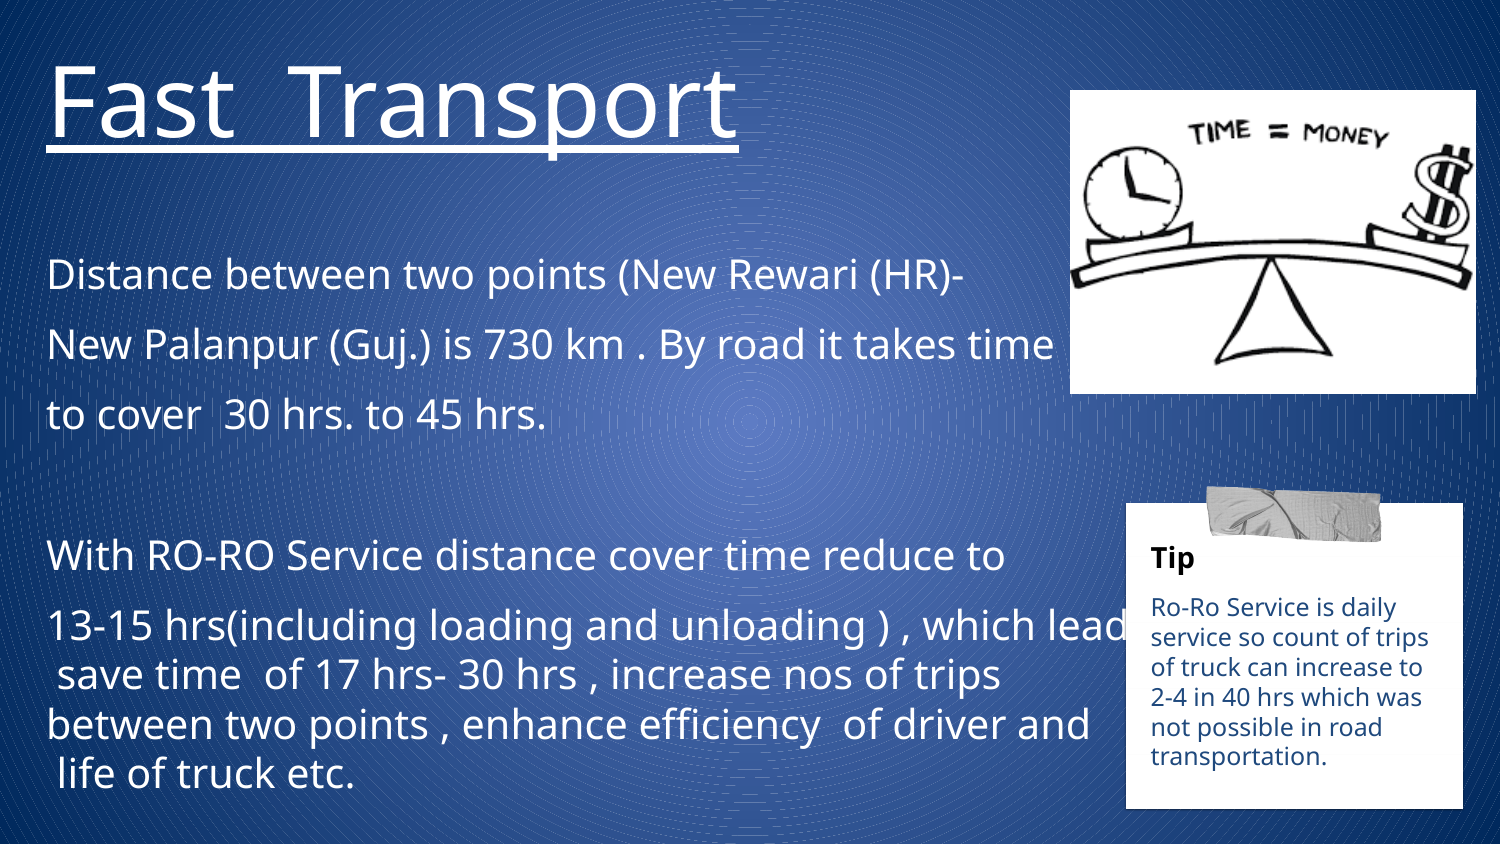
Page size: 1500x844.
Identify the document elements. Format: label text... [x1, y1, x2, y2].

title Fast Transport Distance between two points (New Rewari (HR)- New Palanpur (Guj.) is 730 km . By road it takes time to cover 30 hrs. to 45 hrs. With RO-RO Service distance cover time reduce to 13-15 hrs(including loading and unloading ) , which lead save time of 17 hrs- 30 hrs , increase nos of trips between two points , enhance efficiency of driver and life of truck etc. [30, 24, 1447, 821]
picture [1070, 90, 1476, 395]
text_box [1112, 486, 1476, 821]
